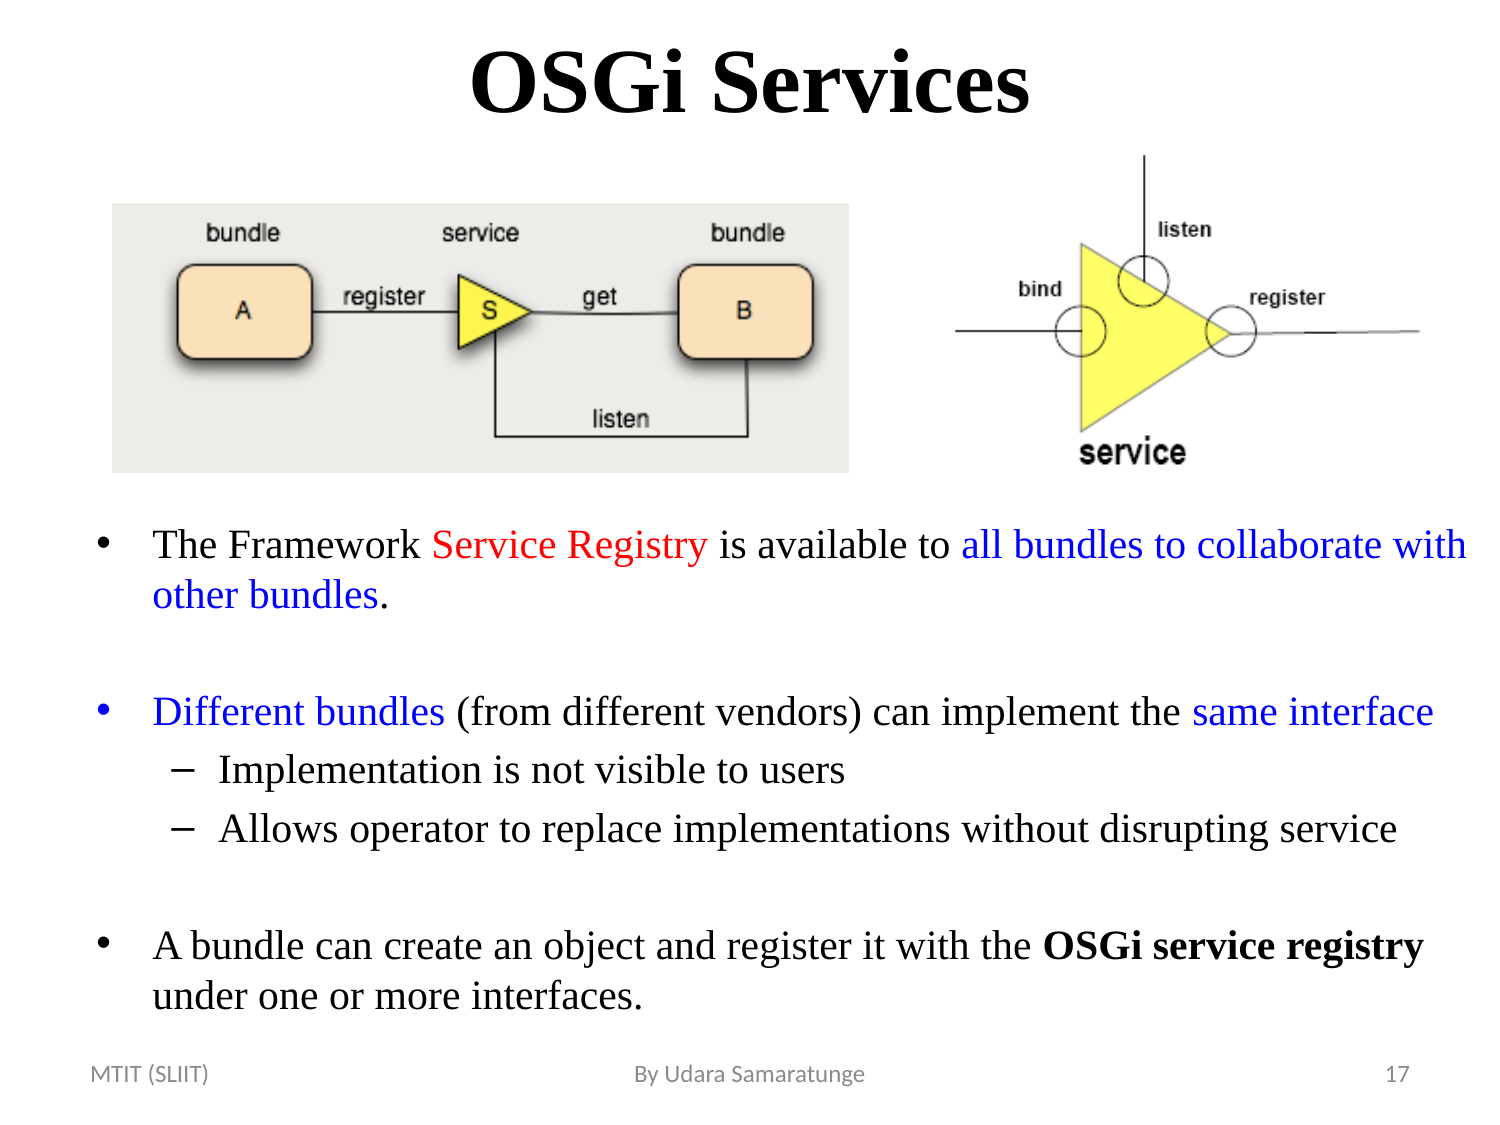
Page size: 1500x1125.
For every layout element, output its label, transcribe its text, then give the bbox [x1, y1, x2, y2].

footer By Udara Samaratunge [512, 1042, 988, 1103]
slide_number MTIT (SLIIT) [75, 1042, 425, 1103]
list The Framework Service Registry is available to all bundles to collaborate with other bundles. Different bundles (from different vendors) can implement the same interface Implementation is not visible to users Allows operator to replace implementations without disrupting service A bundle can create an object and register it with the OSGi service registry under one or more interfaces. [81, 509, 1488, 1106]
title OSGi Services [75, 0, 1425, 153]
slide_number 17 [1074, 1042, 1425, 1103]
picture [112, 203, 849, 473]
picture [919, 147, 1426, 476]
